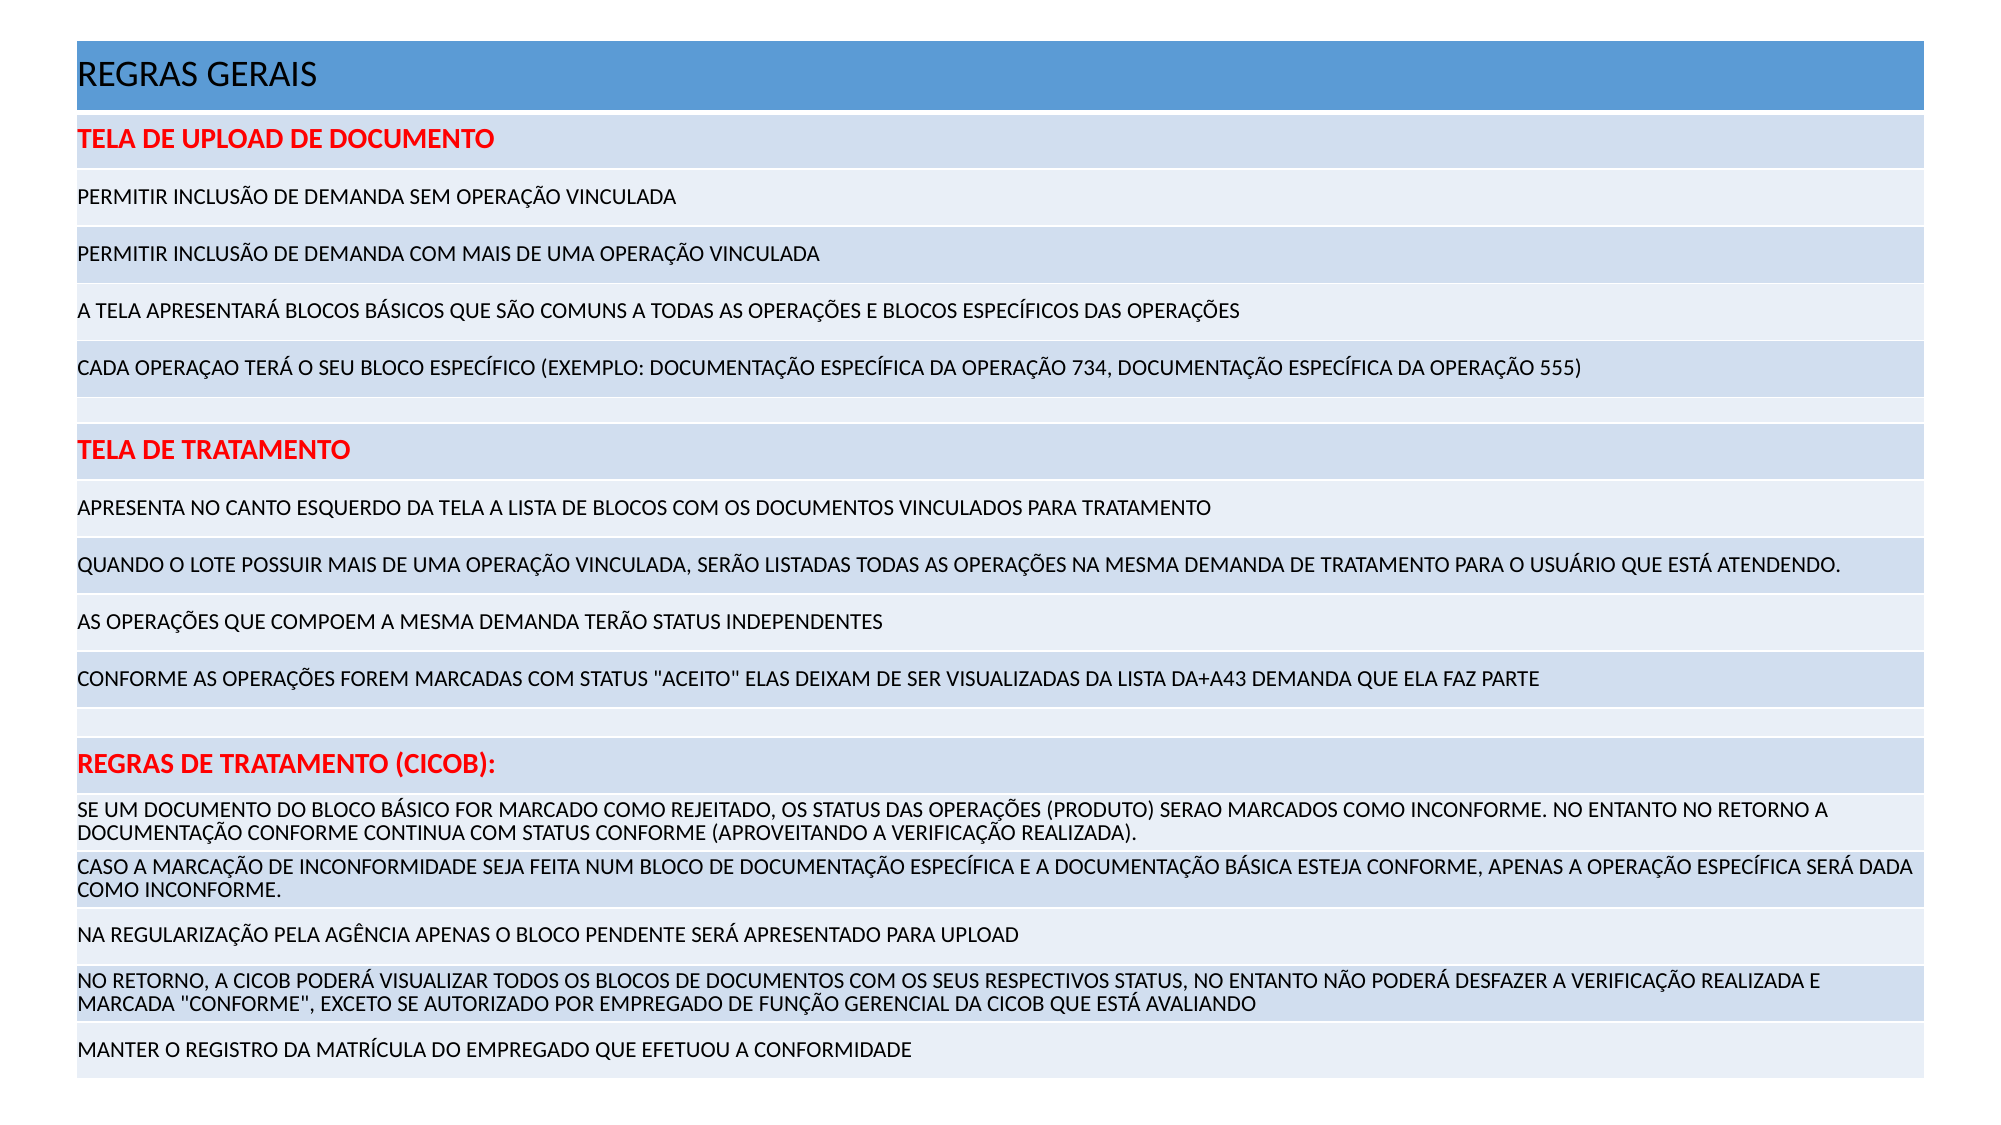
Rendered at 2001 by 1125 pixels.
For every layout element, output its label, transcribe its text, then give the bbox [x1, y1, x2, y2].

table_cell CASO A MARCAÇÃO DE INCONFORMIDADE SEJA FEITA NUM BLOCO DE DOCUMENTAÇÃO ESPECÍFICA E A DOCUMENTAÇÃO BÁSICA ESTEJA CONFORME, APENAS A OPERAÇÃO ESPECÍFICA SERÁ DADA COMO INCONFORME. [77, 852, 1924, 907]
table_cell PERMITIR INCLUSÃO DE DEMANDA COM MAIS DE UMA OPERAÇÃO VINCULADA [77, 227, 1924, 283]
table_cell TELA DE UPLOAD DE DOCUMENTO [77, 115, 1924, 168]
table_cell NA REGULARIZAÇÃO PELA AGÊNCIA APENAS O BLOCO PENDENTE SERÁ APRESENTADO PARA UPLOAD [77, 909, 1924, 964]
table_cell [77, 398, 1924, 422]
table_cell MANTER O REGISTRO DA MATRÍCULA DO EMPREGADO QUE EFETUOU A CONFORMIDADE [77, 1023, 1924, 1078]
table_cell REGRAS DE TRATAMENTO (CICOB): [77, 738, 1924, 793]
table_cell A TELA APRESENTARÁ BLOCOS BÁSICOS QUE SÃO COMUNS A TODAS AS OPERAÇÕES E BLOCOS ESPECÍFICOS DAS OPERAÇÕES [77, 284, 1924, 340]
table_cell TELA DE TRATAMENTO [77, 424, 1924, 479]
table_cell AS OPERAÇÕES QUE COMPOEM A MESMA DEMANDA TERÃO STATUS INDEPENDENTES [77, 595, 1924, 650]
table_cell QUANDO O LOTE POSSUIR MAIS DE UMA OPERAÇÃO VINCULADA, SERÃO LISTADAS TODAS AS OPERAÇÕES NA MESMA DEMANDA DE TRATAMENTO PARA O USUÁRIO QUE ESTÁ ATENDENDO. [77, 538, 1924, 593]
table_cell SE UM DOCUMENTO DO BLOCO BÁSICO FOR MARCADO COMO REJEITADO, OS STATUS DAS OPERAÇÕES (PRODUTO) SERAO MARCADOS COMO INCONFORME. NO ENTANTO NO RETORNO A DOCUMENTAÇÃO CONFORME CONTINUA COM STATUS CONFORME (APROVEITANDO A VERIFICAÇÃO REALIZADA). [77, 795, 1924, 850]
table_cell PERMITIR INCLUSÃO DE DEMANDA SEM OPERAÇÃO VINCULADA [77, 170, 1924, 225]
table_cell NO RETORNO, A CICOB PODERÁ VISUALIZAR TODOS OS BLOCOS DE DOCUMENTOS COM OS SEUS RESPECTIVOS STATUS, NO ENTANTO NÃO PODERÁ DESFAZER A VERIFICAÇÃO REALIZADA E MARCADA "CONFORME", EXCETO SE AUTORIZADO POR EMPREGADO DE FUNÇÃO GERENCIAL DA CICOB QUE ESTÁ AVALIANDO [77, 966, 1924, 1021]
table_header REGRAS GERAIS [77, 41, 1924, 110]
table_cell CADA OPERAÇAO TERÁ O SEU BLOCO ESPECÍFICO (EXEMPLO: DOCUMENTAÇÃO ESPECÍFICA DA OPERAÇÃO 734, DOCUMENTAÇÃO ESPECÍFICA DA OPERAÇÃO 555) [77, 341, 1924, 397]
table_cell CONFORME AS OPERAÇÕES FOREM MARCADAS COM STATUS "ACEITO" ELAS DEIXAM DE SER VISUALIZADAS DA LISTA DA+A43 DEMANDA QUE ELA FAZ PARTE [77, 652, 1924, 707]
table_cell [77, 709, 1924, 736]
table_cell APRESENTA NO CANTO ESQUERDO DA TELA A LISTA DE BLOCOS COM OS DOCUMENTOS VINCULADOS PARA TRATAMENTO [77, 481, 1924, 536]
